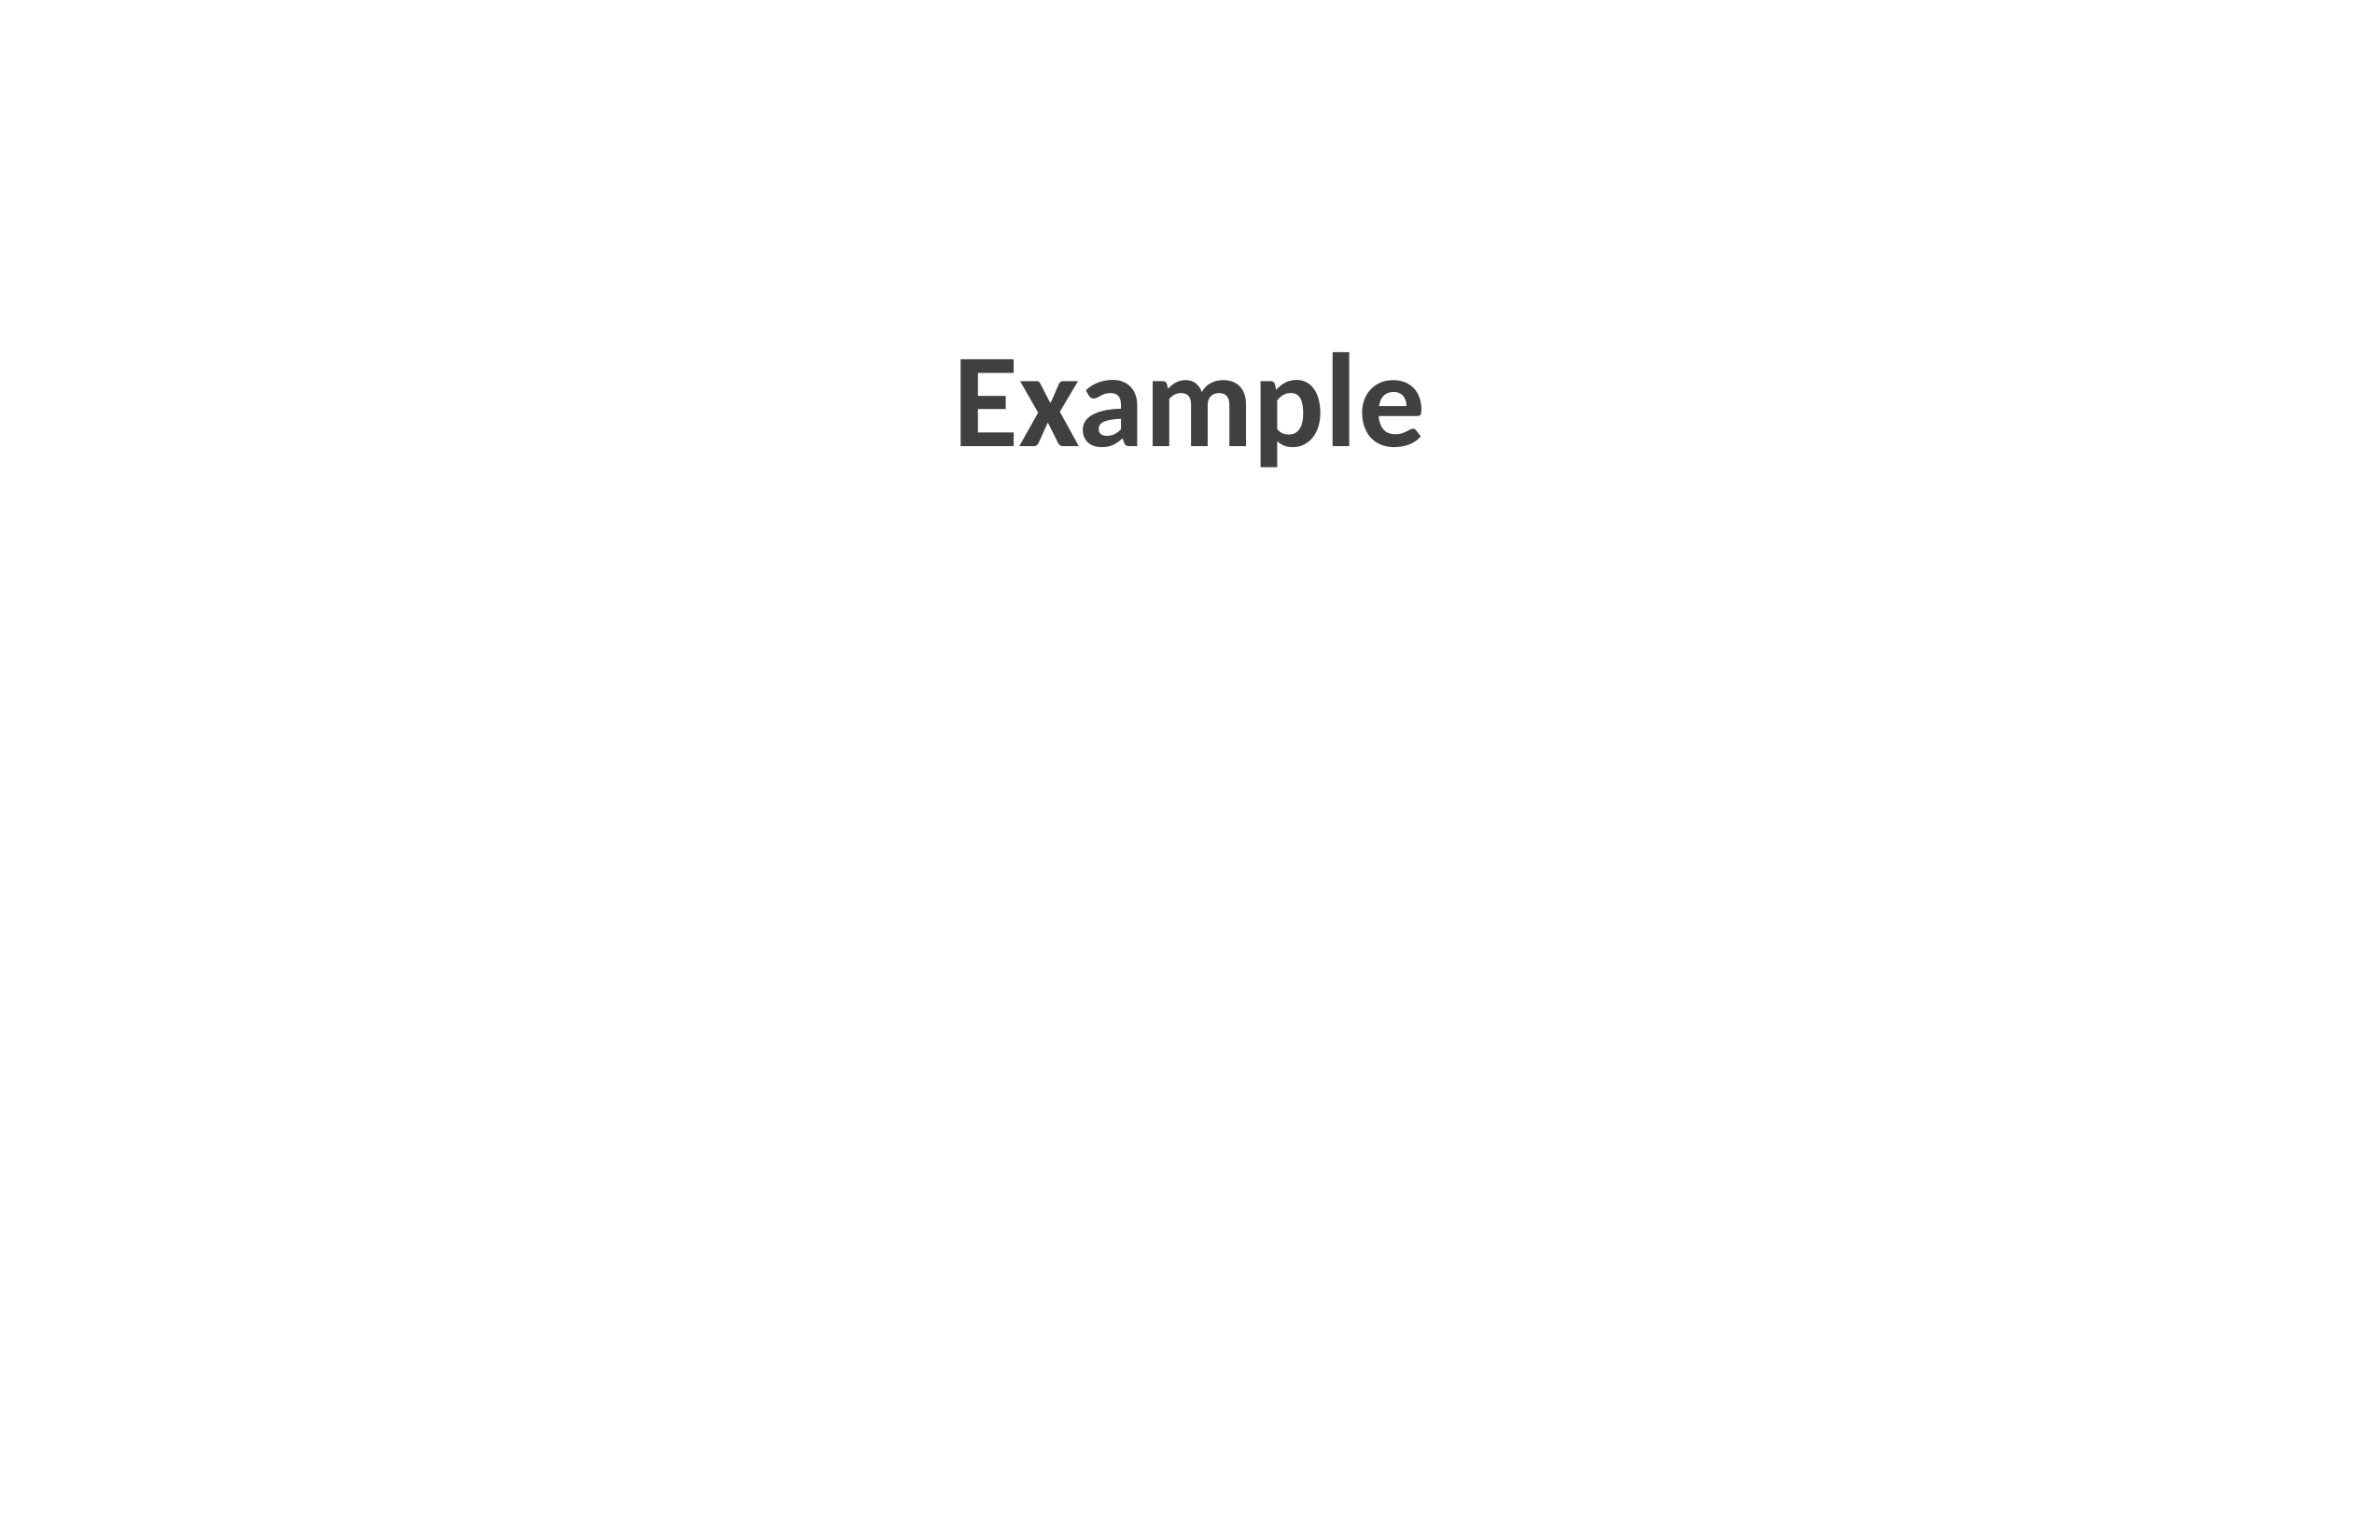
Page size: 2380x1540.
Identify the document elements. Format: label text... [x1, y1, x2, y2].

text_box Example [940, 305, 1440, 481]
